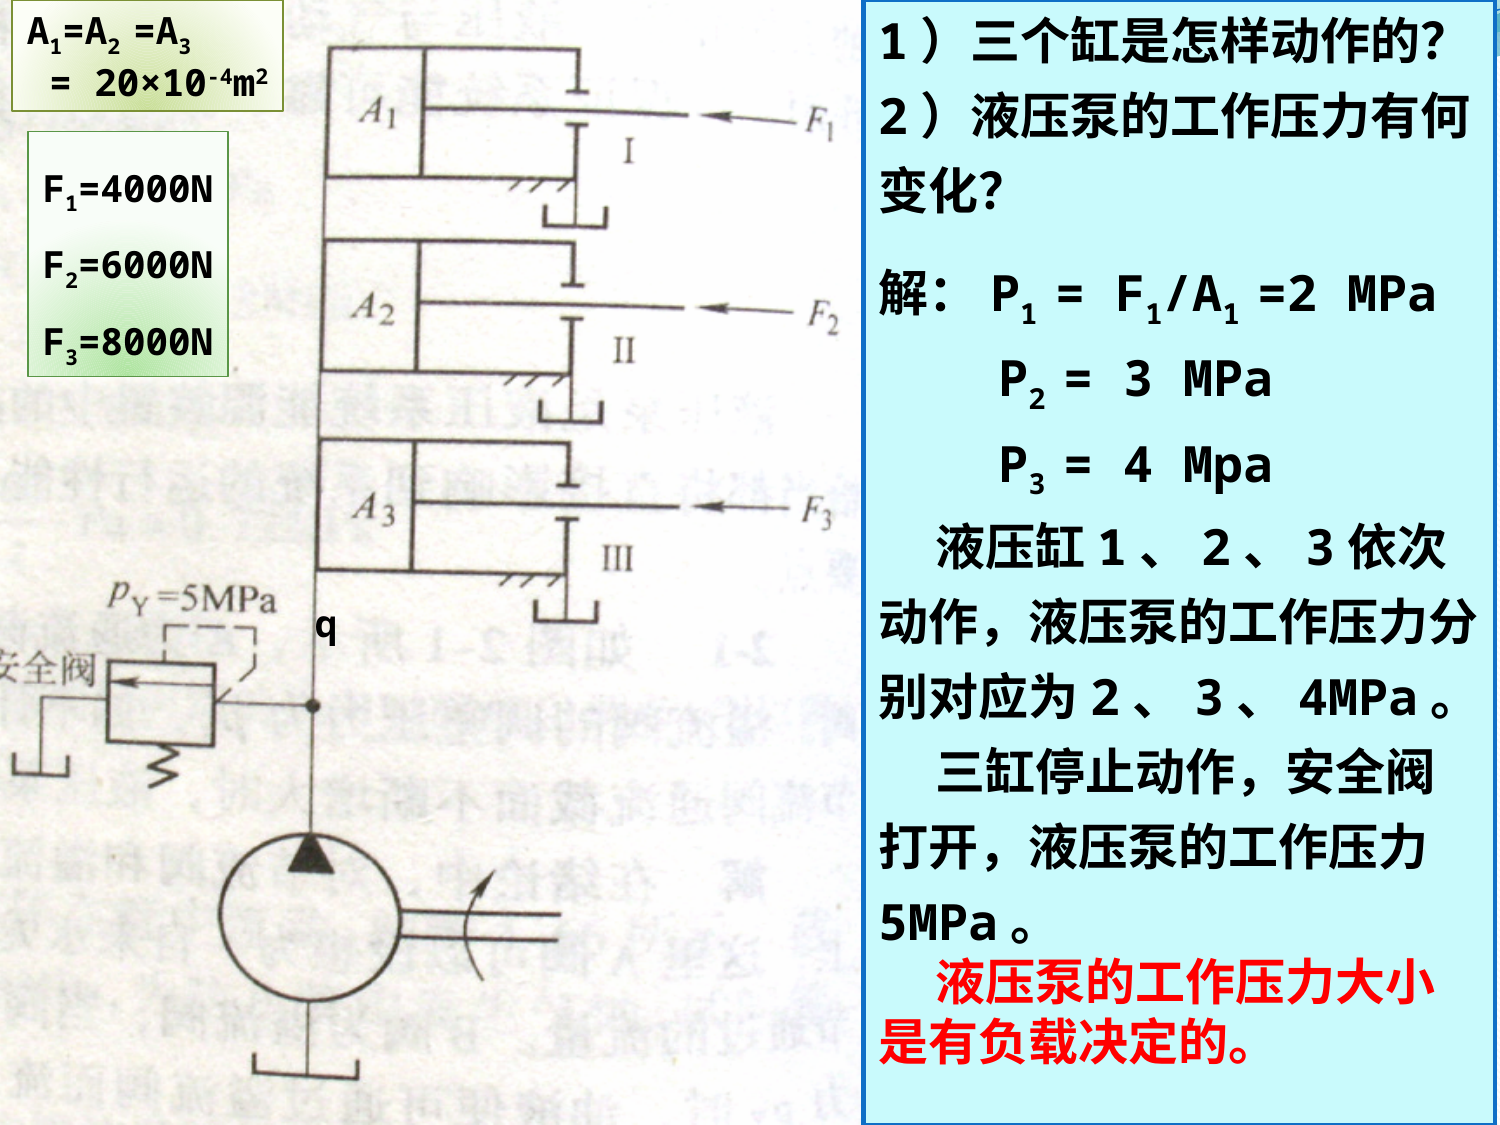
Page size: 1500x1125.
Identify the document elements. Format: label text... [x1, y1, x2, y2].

text_box 1）三个缸是怎样动作的？ 2）液压泵的工作压力有何变化？ 解：P1 = F1/A1 =2 MPa P2 = 3 MPa P3 = 4 Mpa 液压缸1、2、3依次动作，液压泵的工作压力分别对应为2、3、4MPa。 三缸停止动作，安全阀打开，液压泵的工作压力5MPa。 液压泵的工作压力大小是有负载决定的。 [869, 0, 1497, 1125]
picture [0, 0, 869, 1125]
